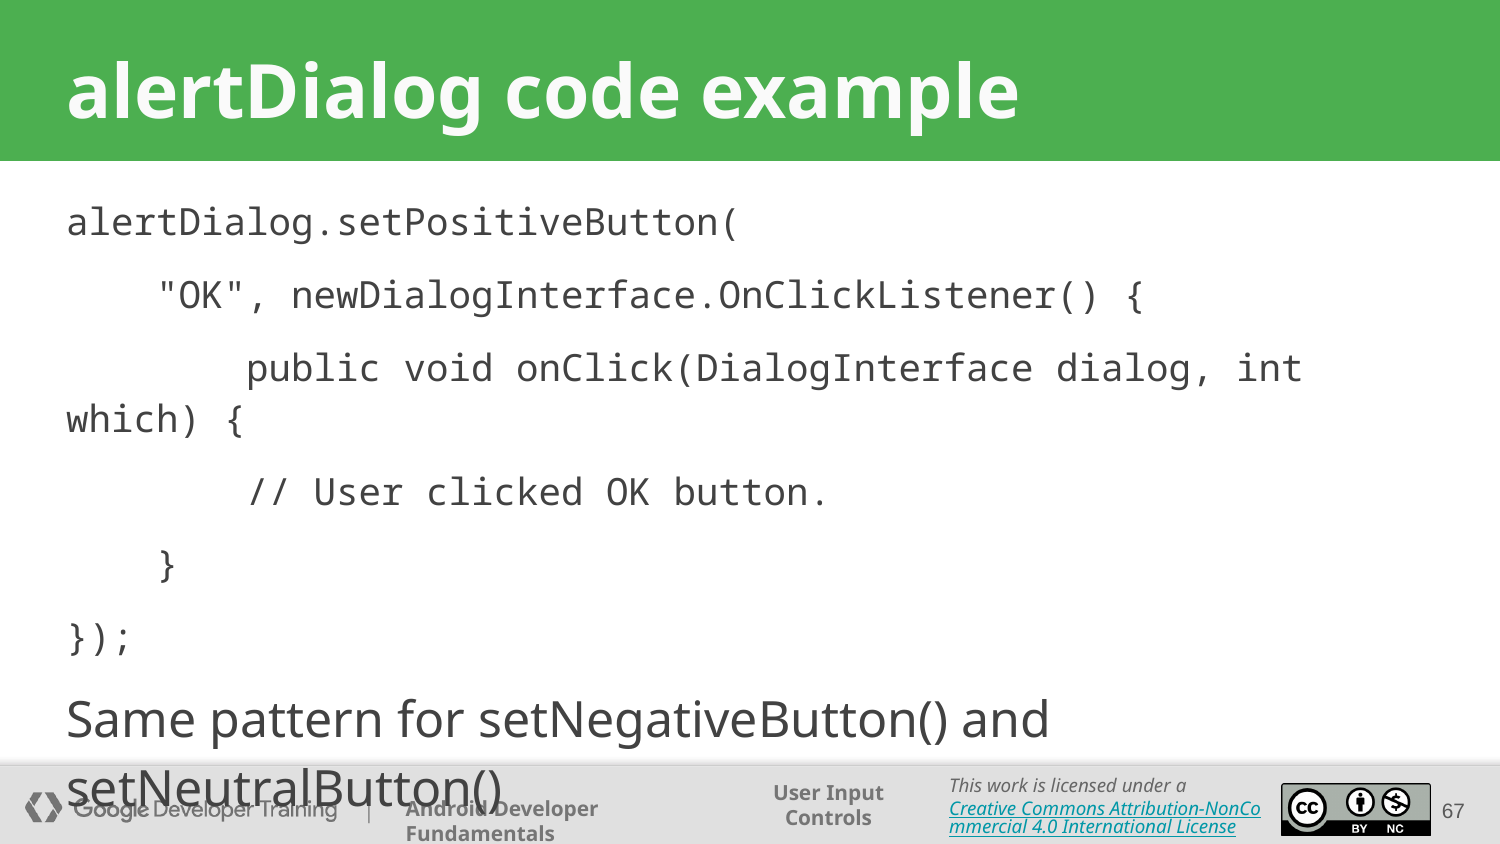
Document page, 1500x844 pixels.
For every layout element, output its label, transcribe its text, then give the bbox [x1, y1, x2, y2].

title alertDialog code example [51, 28, 1449, 122]
picture [0, 161, 1500, 844]
slide_number 67 [1389, 777, 1480, 842]
list alertDialog.setPositiveButton( "OK", newDialogInterface.OnClickListener() { public void onClick(DialogInterface dialog, int which) { // User clicked OK button. } }); Same pattern for setNegativeButton() and setNeutralButton() [51, 176, 1449, 737]
